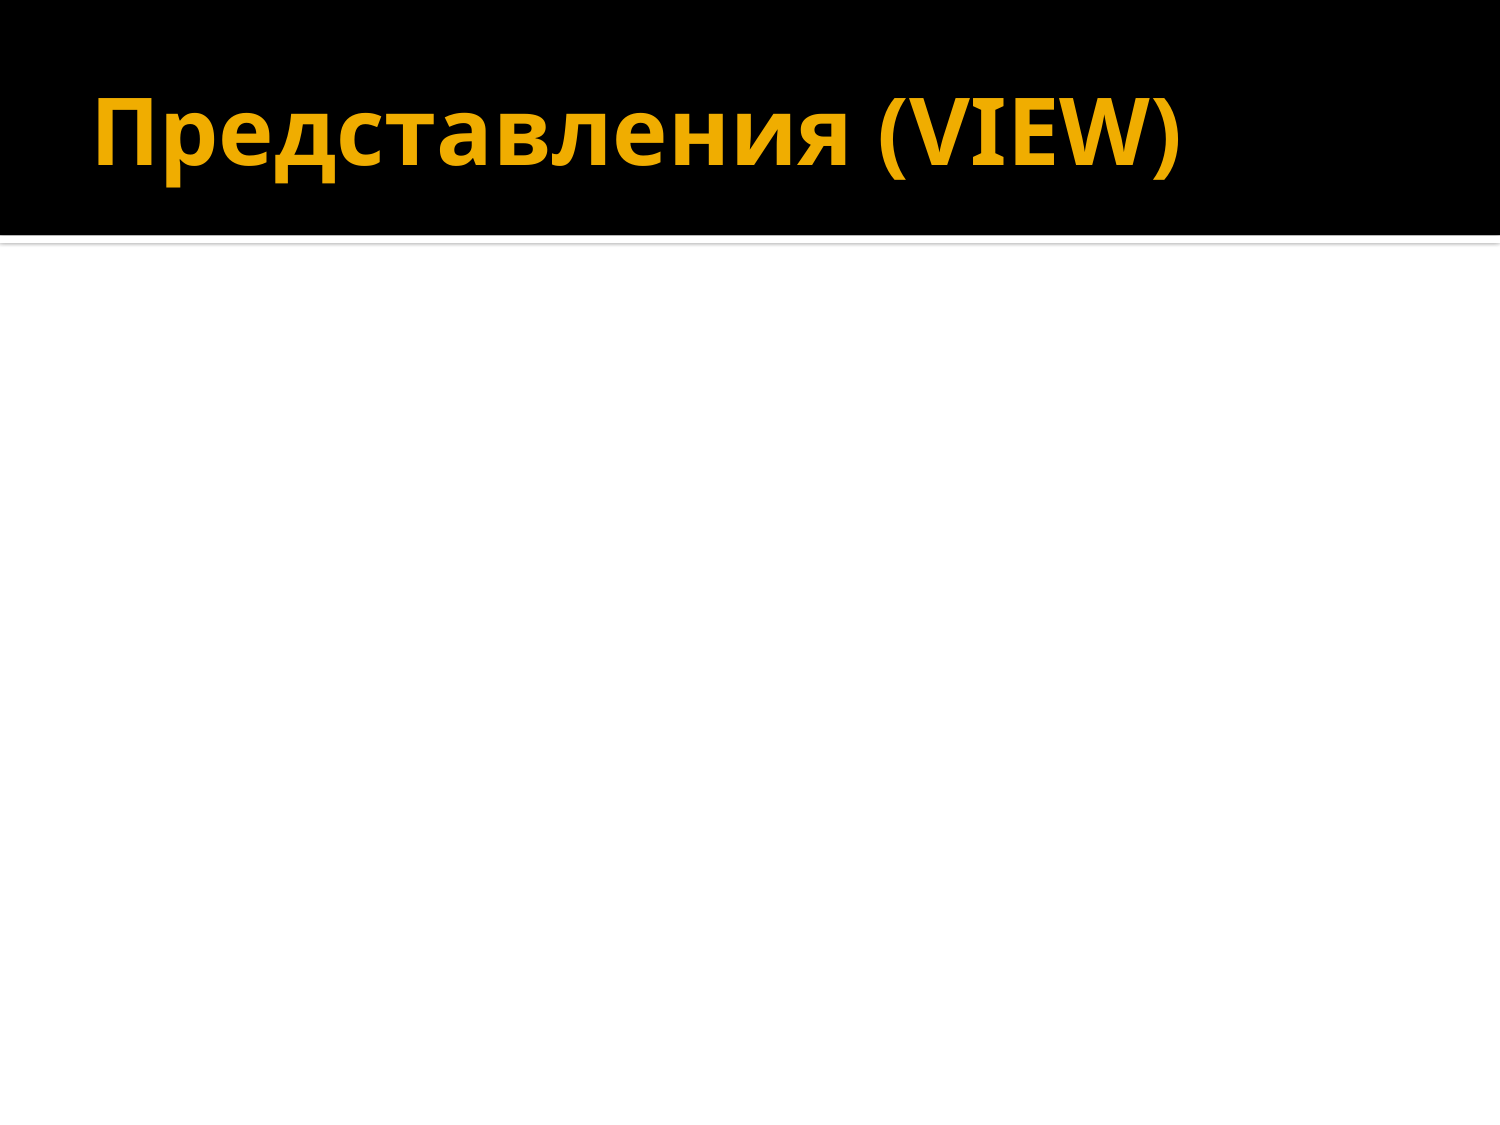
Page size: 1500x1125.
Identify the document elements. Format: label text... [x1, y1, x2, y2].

title Представления (VIEW) [75, 25, 1425, 231]
